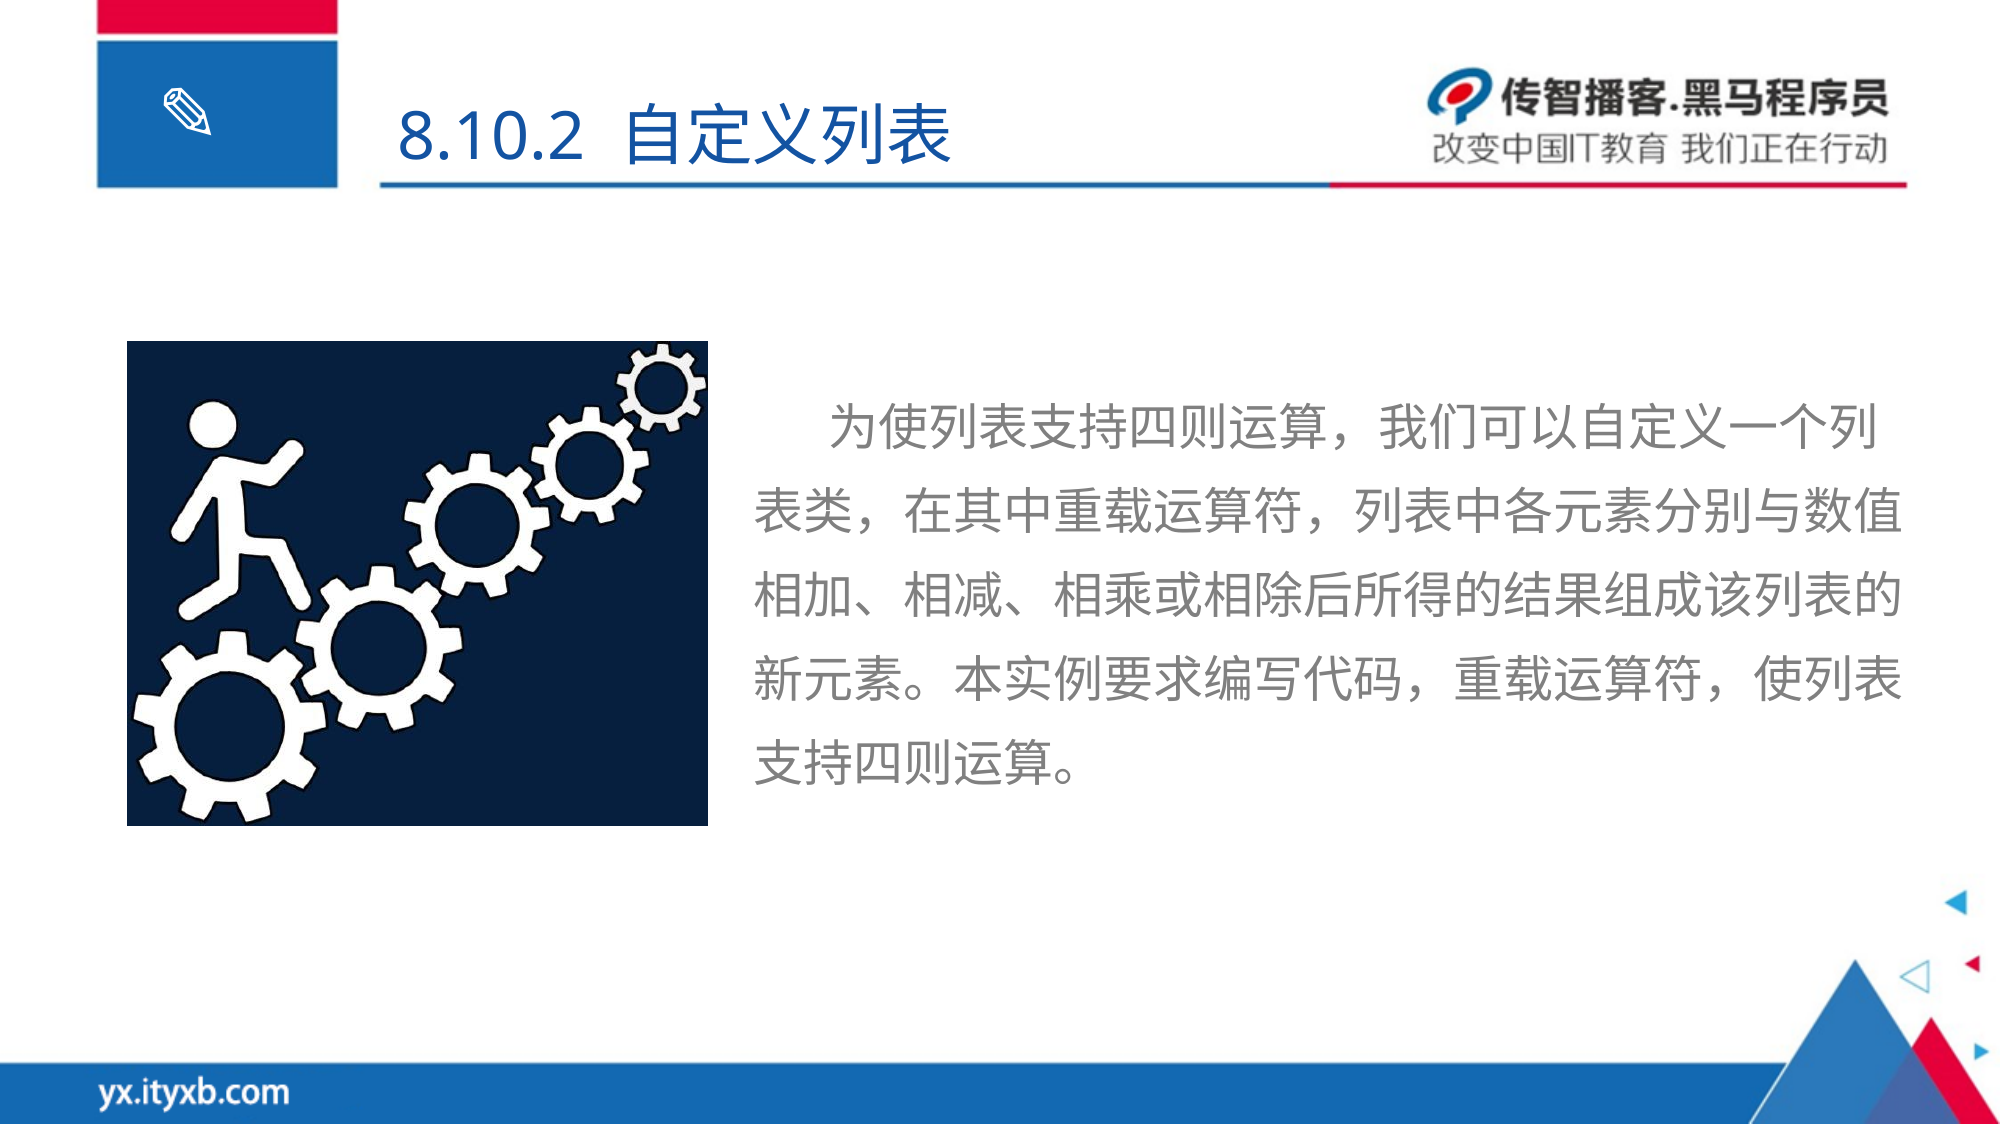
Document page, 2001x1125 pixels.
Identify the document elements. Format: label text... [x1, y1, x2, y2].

picture [0, 0, 2000, 1124]
text_box 8.10.2 自定义列表 [382, 94, 1754, 182]
text_box 为使列表支持四则运算，我们可以自定义一个列表类，在其中重载运算符，列表中各元素分别与数值相加、相减、相乘或相除后所得的结果组成该列表的新元素。本实例要求编写代码，重载运算符，使列表支持四则运算。 [738, 363, 1927, 799]
